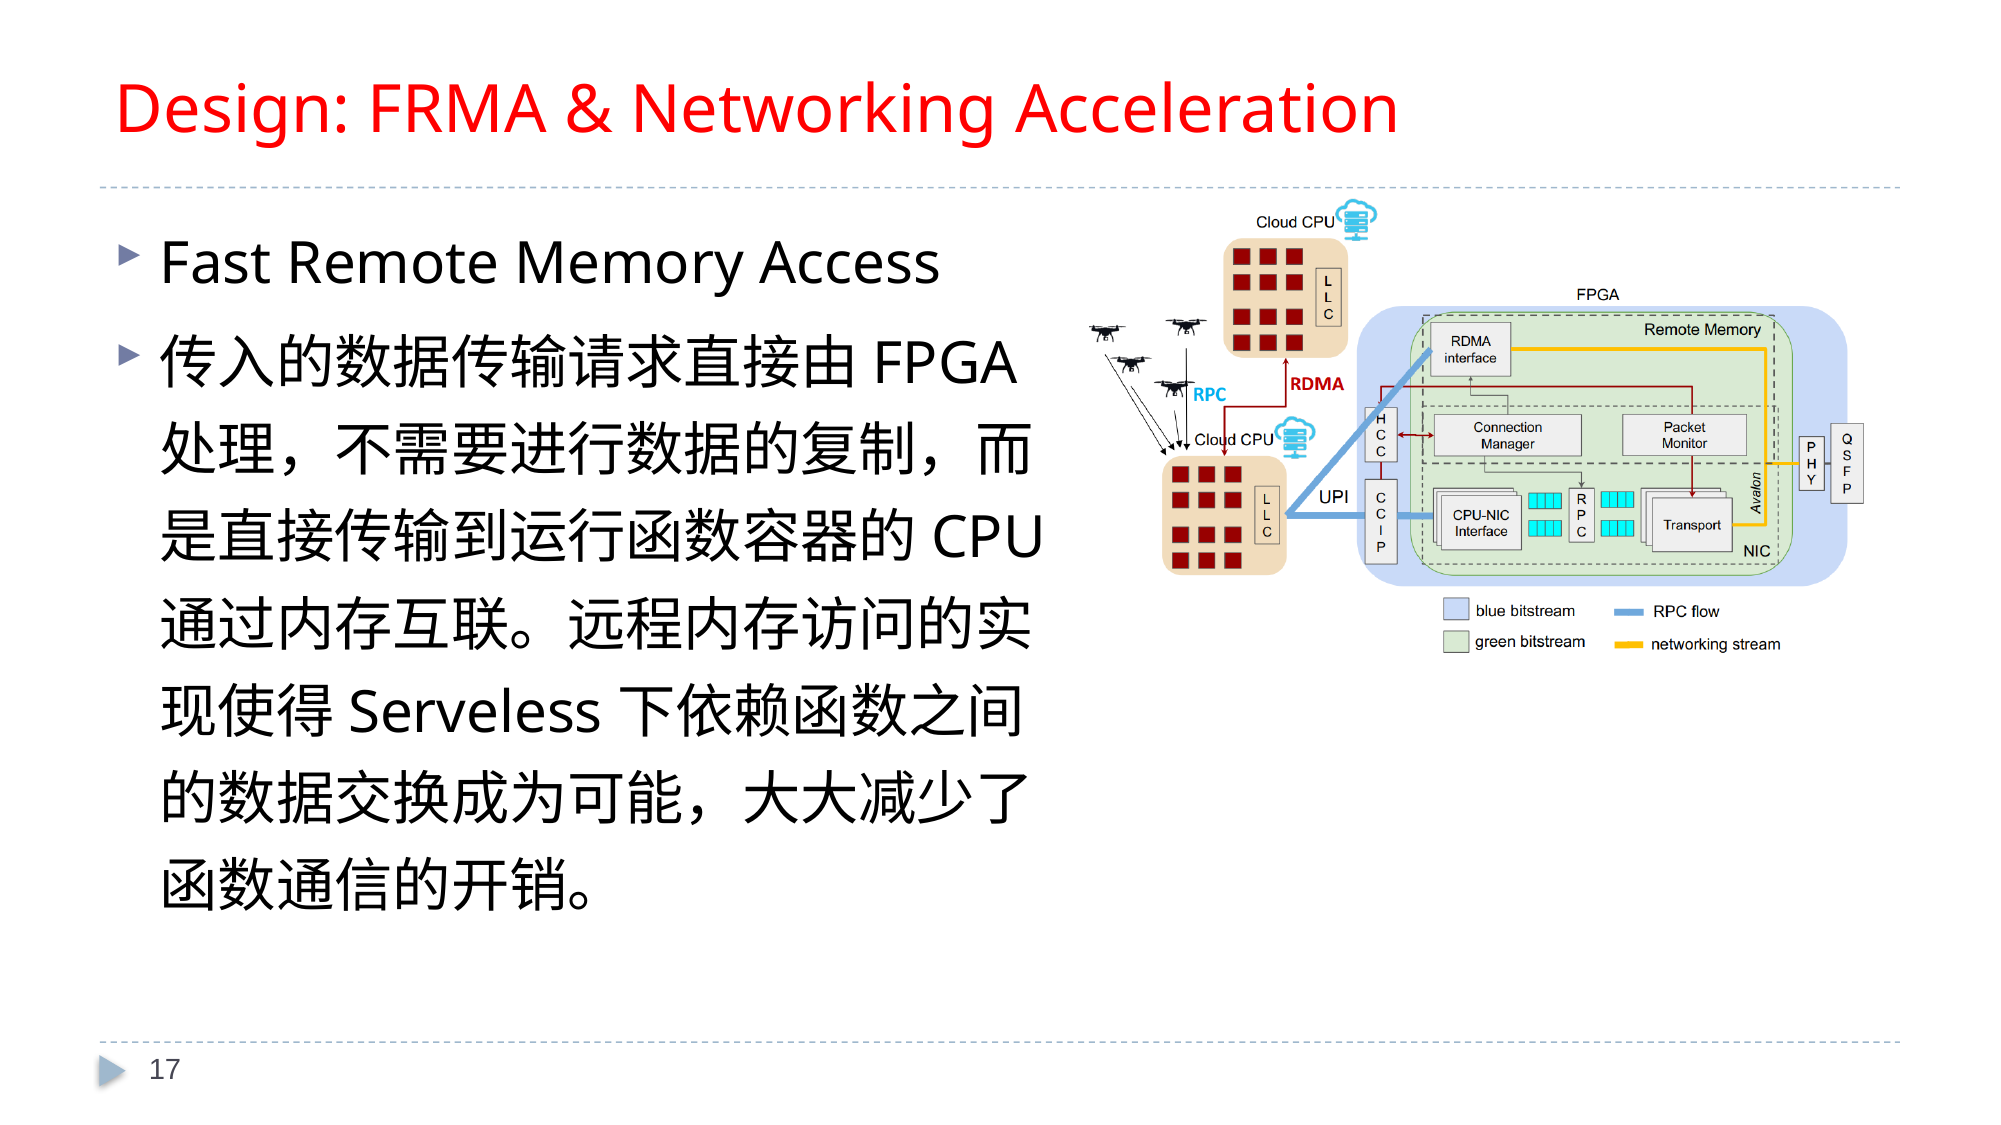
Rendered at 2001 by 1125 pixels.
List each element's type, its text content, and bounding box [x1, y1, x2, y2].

list Fast Remote Memory Access 传入的数据传输请求直接由FPGA处理，不需要进行数据的复制，而是直接传输到运行函数容器的CPU通过内存互联。远程内存访问的实现使得Serveless下依赖函数之间的数据交换成为可能，大大减少了函数通信的开销。 [99, 200, 1088, 988]
picture [1087, 189, 1870, 663]
slide_number 17 [133, 1042, 568, 1103]
title Design: FRMA & Networking Acceleration [99, 24, 1900, 188]
